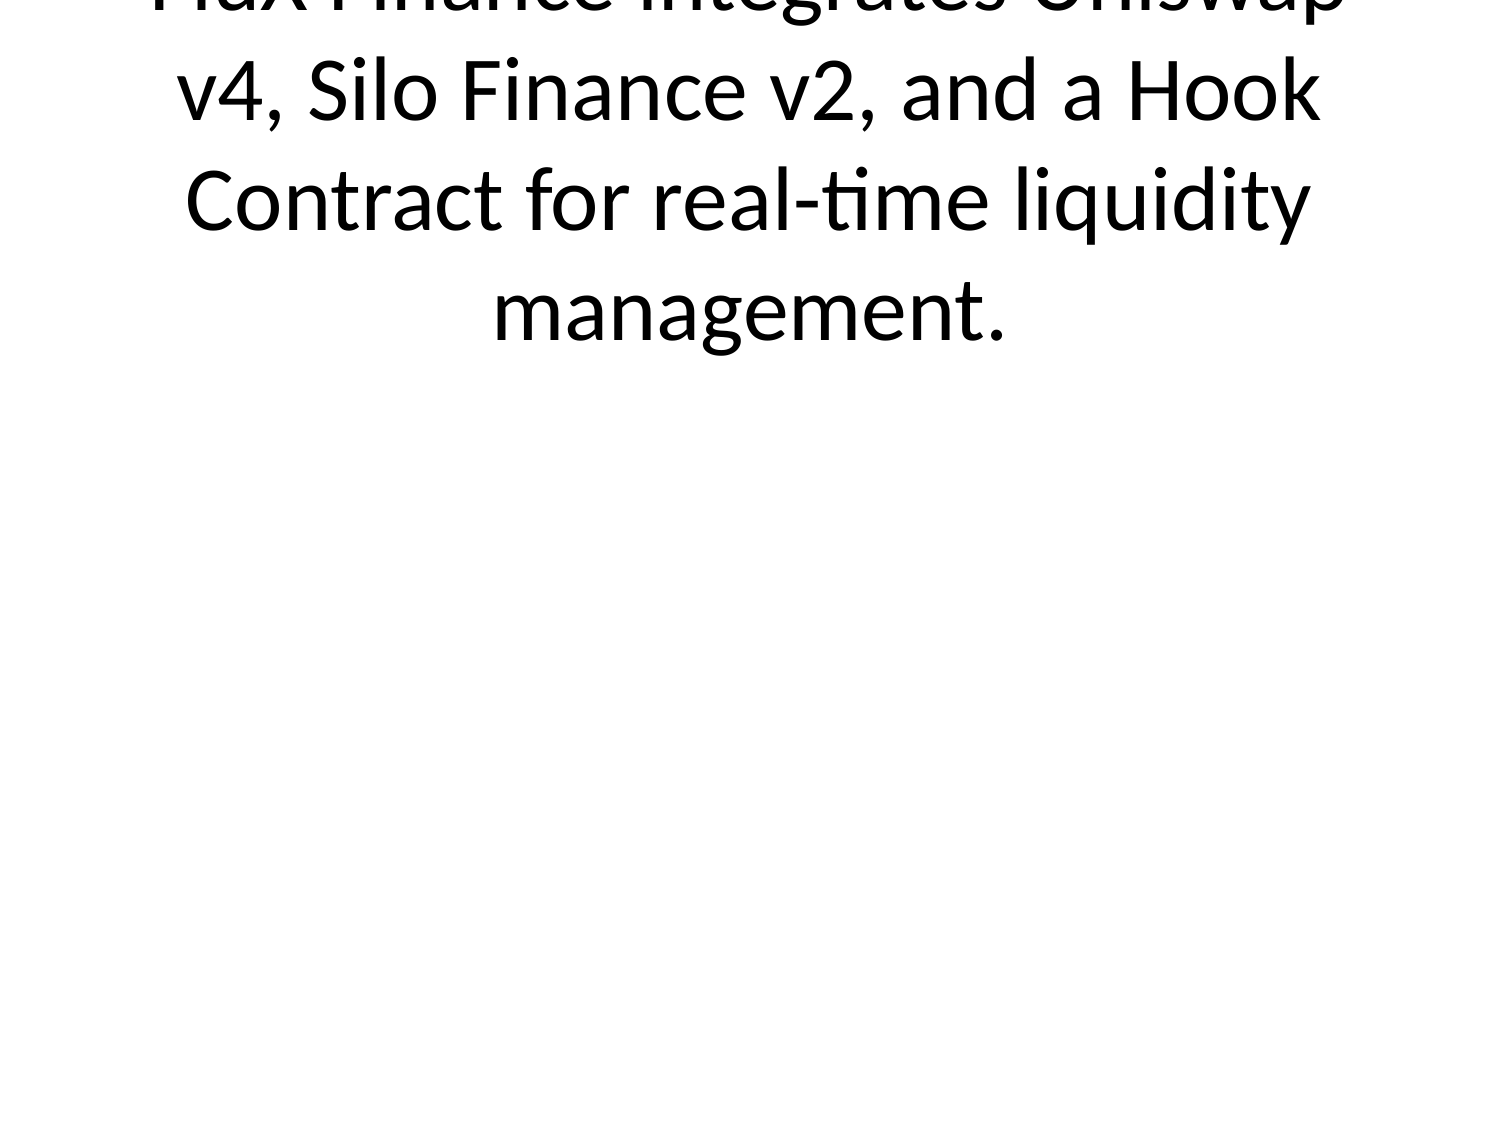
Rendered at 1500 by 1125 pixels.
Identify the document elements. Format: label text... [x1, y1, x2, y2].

title FluX Finance integrates Uniswap v4, Silo Finance v2, and a Hook Contract for real-time liquidity management. [75, 45, 1425, 233]
